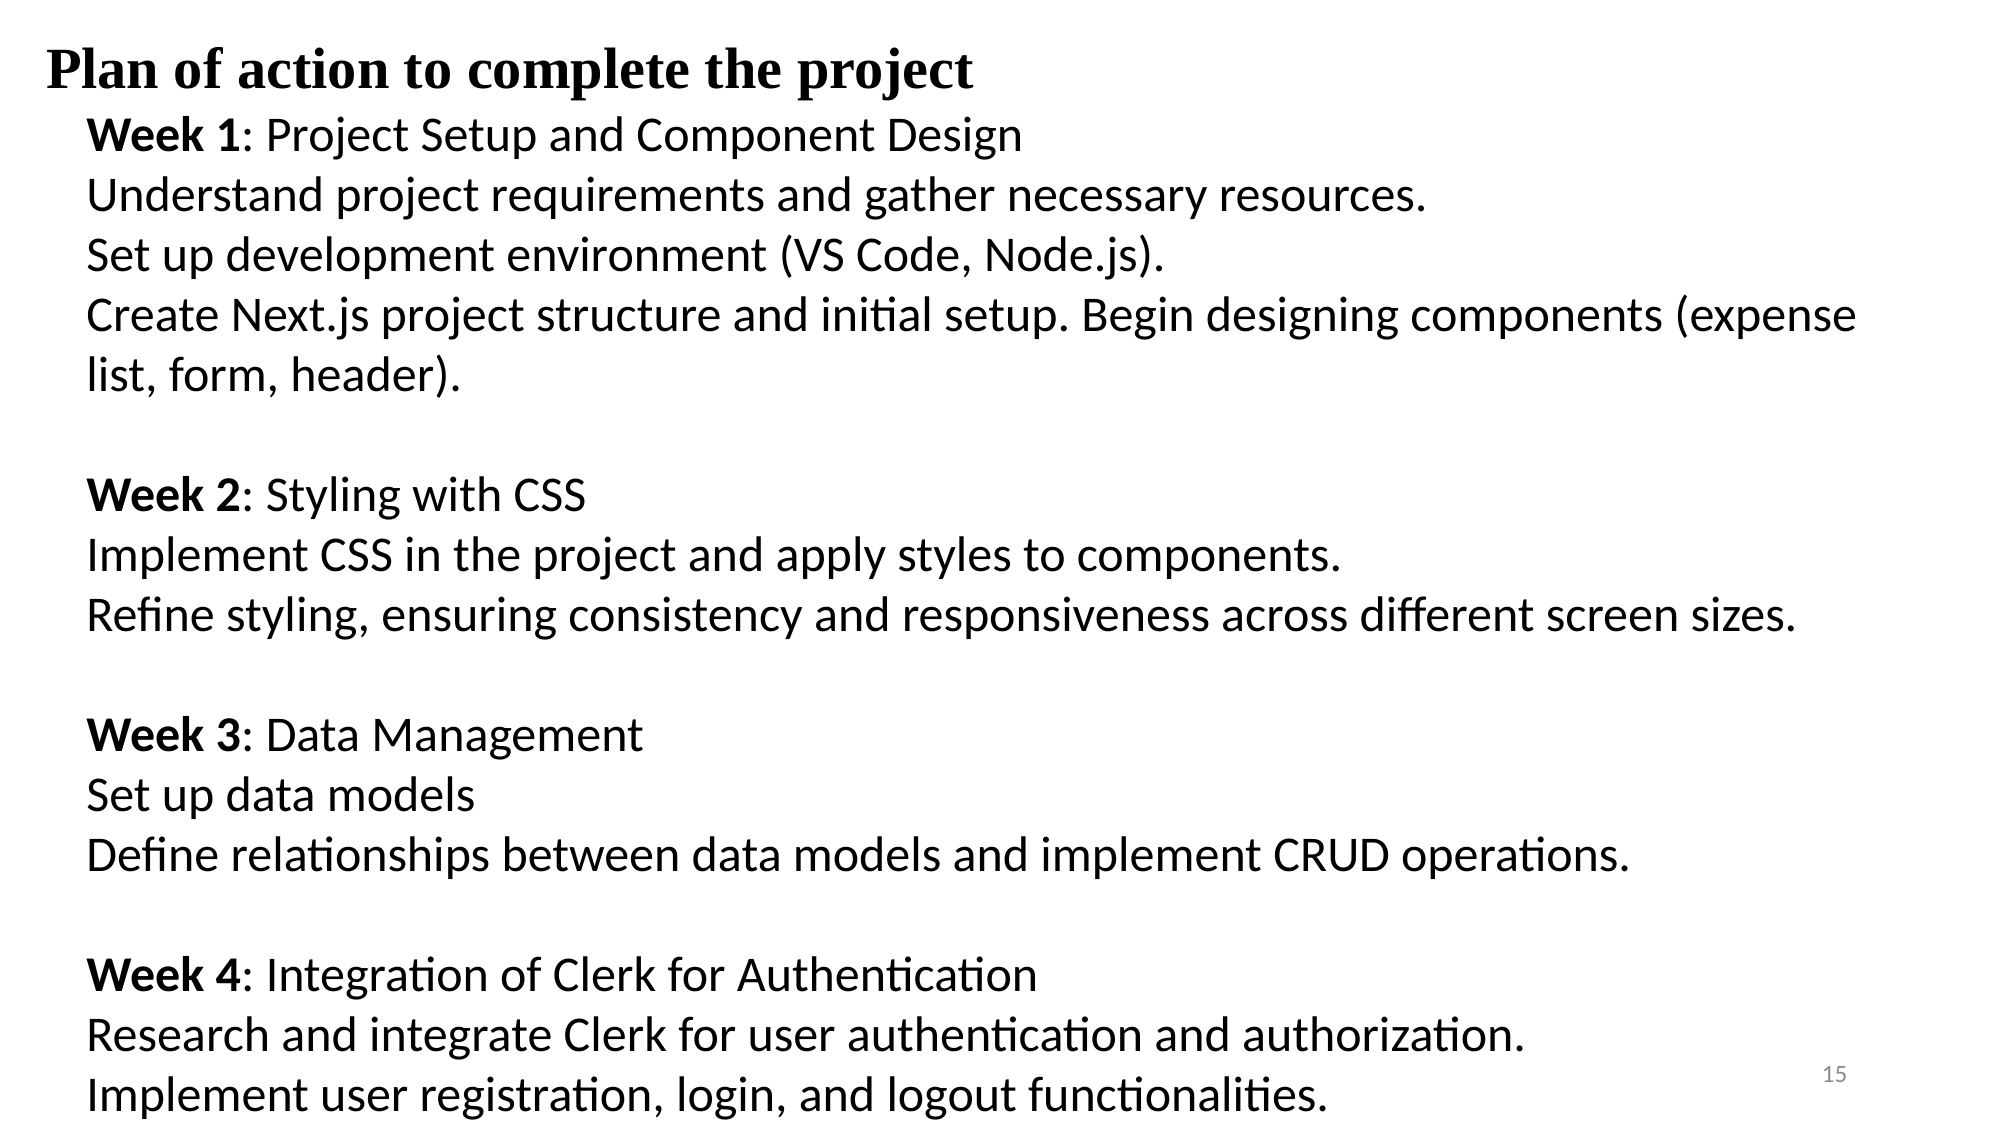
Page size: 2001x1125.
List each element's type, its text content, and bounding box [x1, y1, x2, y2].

title Plan of action to complete the project [31, 16, 1756, 234]
text_box Week 1: Project Setup and Component Design Understand project requirements and gather necessary resources. Set up development environment (VS Code, Node.js). Create Next.js project structure and initial setup. Begin designing components (expense list, form, header). Week 2: Styling with CSS Implement CSS in the project and apply styles to components. Refine styling, ensuring consistency and responsiveness across different screen sizes. Week 3: Data Management Set up data models Define relationships between data models and implement CRUD operations. Week 4: Integration of Clerk for Authentication Research and integrate Clerk for user authentication and authorization. Implement user registration, login, and logout functionalities. [71, 34, 1880, 1125]
